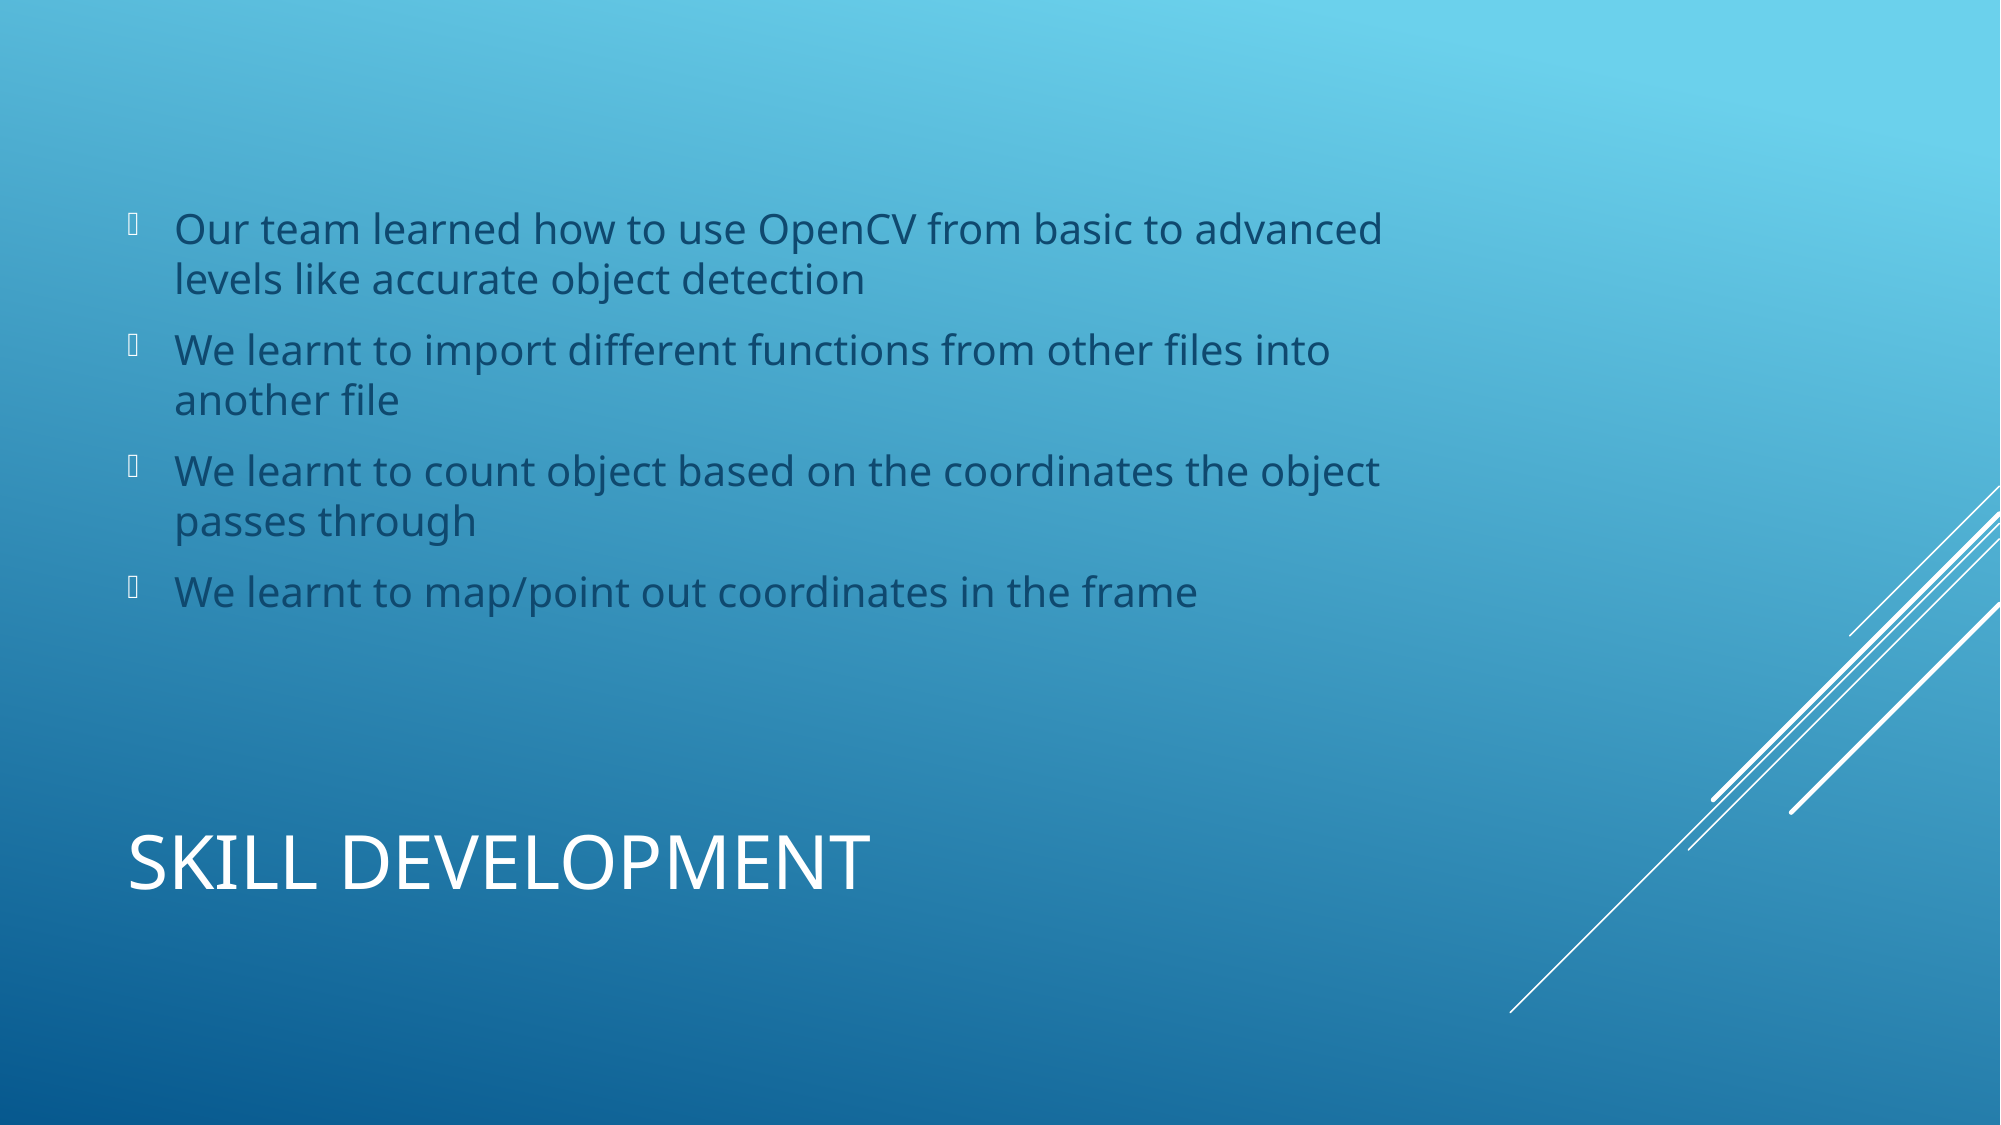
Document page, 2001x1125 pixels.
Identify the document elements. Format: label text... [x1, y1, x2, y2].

list Our team learned how to use OpenCV from basic to advanced levels like accurate object detection We learnt to import different functions from other files into another file We learnt to count object based on the coordinates the object passes through We learnt to map/point out coordinates in the frame [112, 112, 1513, 706]
title Skill Development [112, 736, 1513, 984]
